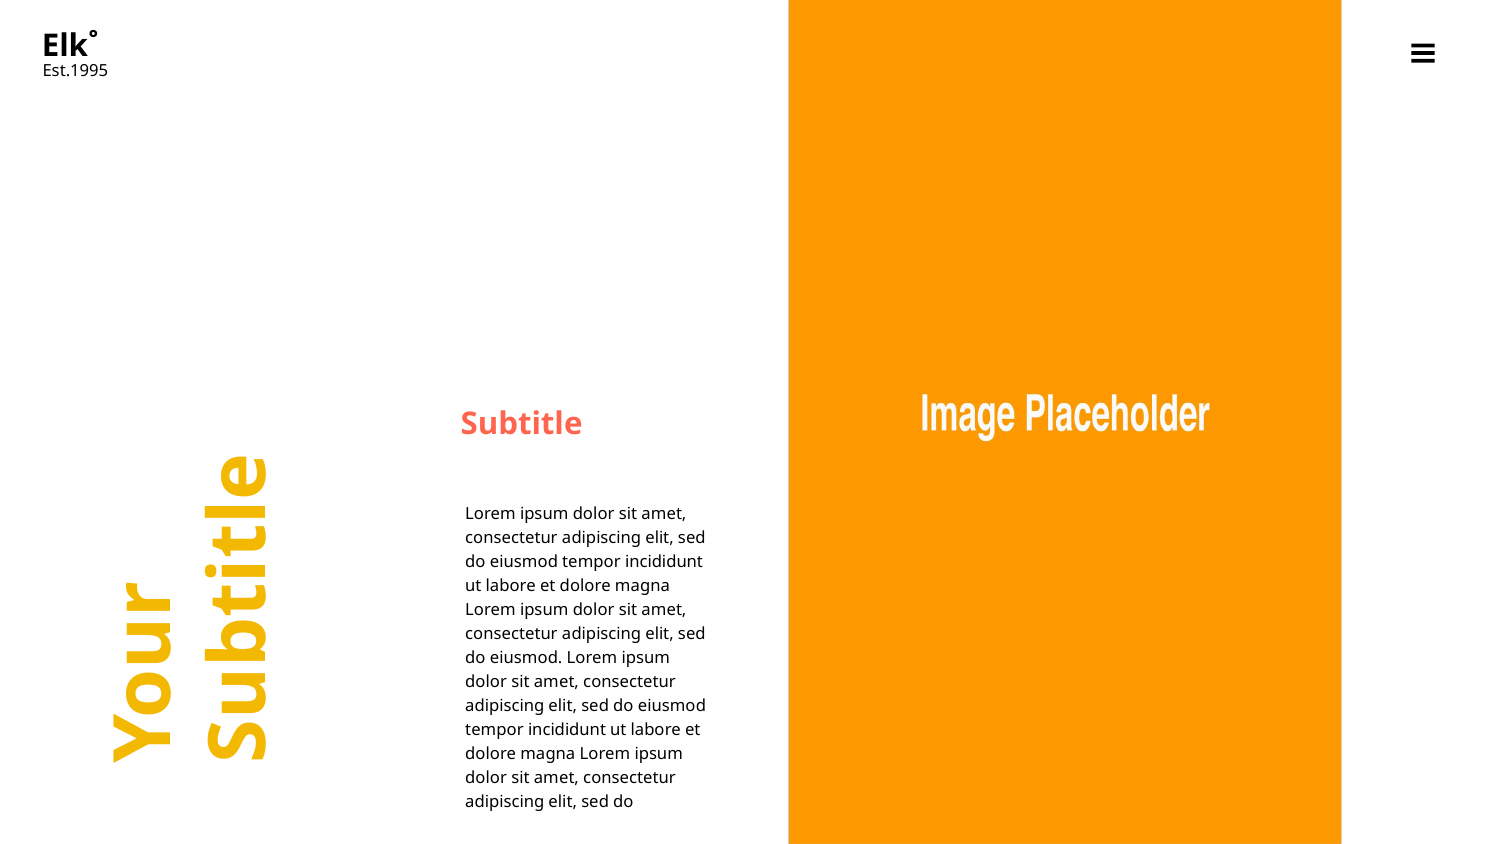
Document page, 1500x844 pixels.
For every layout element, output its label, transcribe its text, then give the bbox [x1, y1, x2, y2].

text_box [1411, 43, 1435, 48]
picture [788, 0, 1342, 844]
list Your Subtitle [136, 355, 237, 768]
list Subtitle [456, 399, 715, 445]
text_box [1411, 51, 1435, 55]
list Est.1995 [35, 57, 116, 85]
list Elk˚ [37, 21, 117, 67]
list Lorem ipsum dolor sit amet, consectetur adipiscing elit, sed do eiusmod tempor incididunt ut labore et dolore magna Lorem ipsum dolor sit amet, consectetur adipiscing elit, sed do eiusmod. Lorem ipsum dolor sit amet, consectetur adipiscing elit, sed do eiusmod tempor incididunt ut labore et dolore magna Lorem ipsum dolor sit amet, consectetur adipiscing elit, sed do [460, 528, 719, 782]
text_box [1411, 58, 1435, 63]
